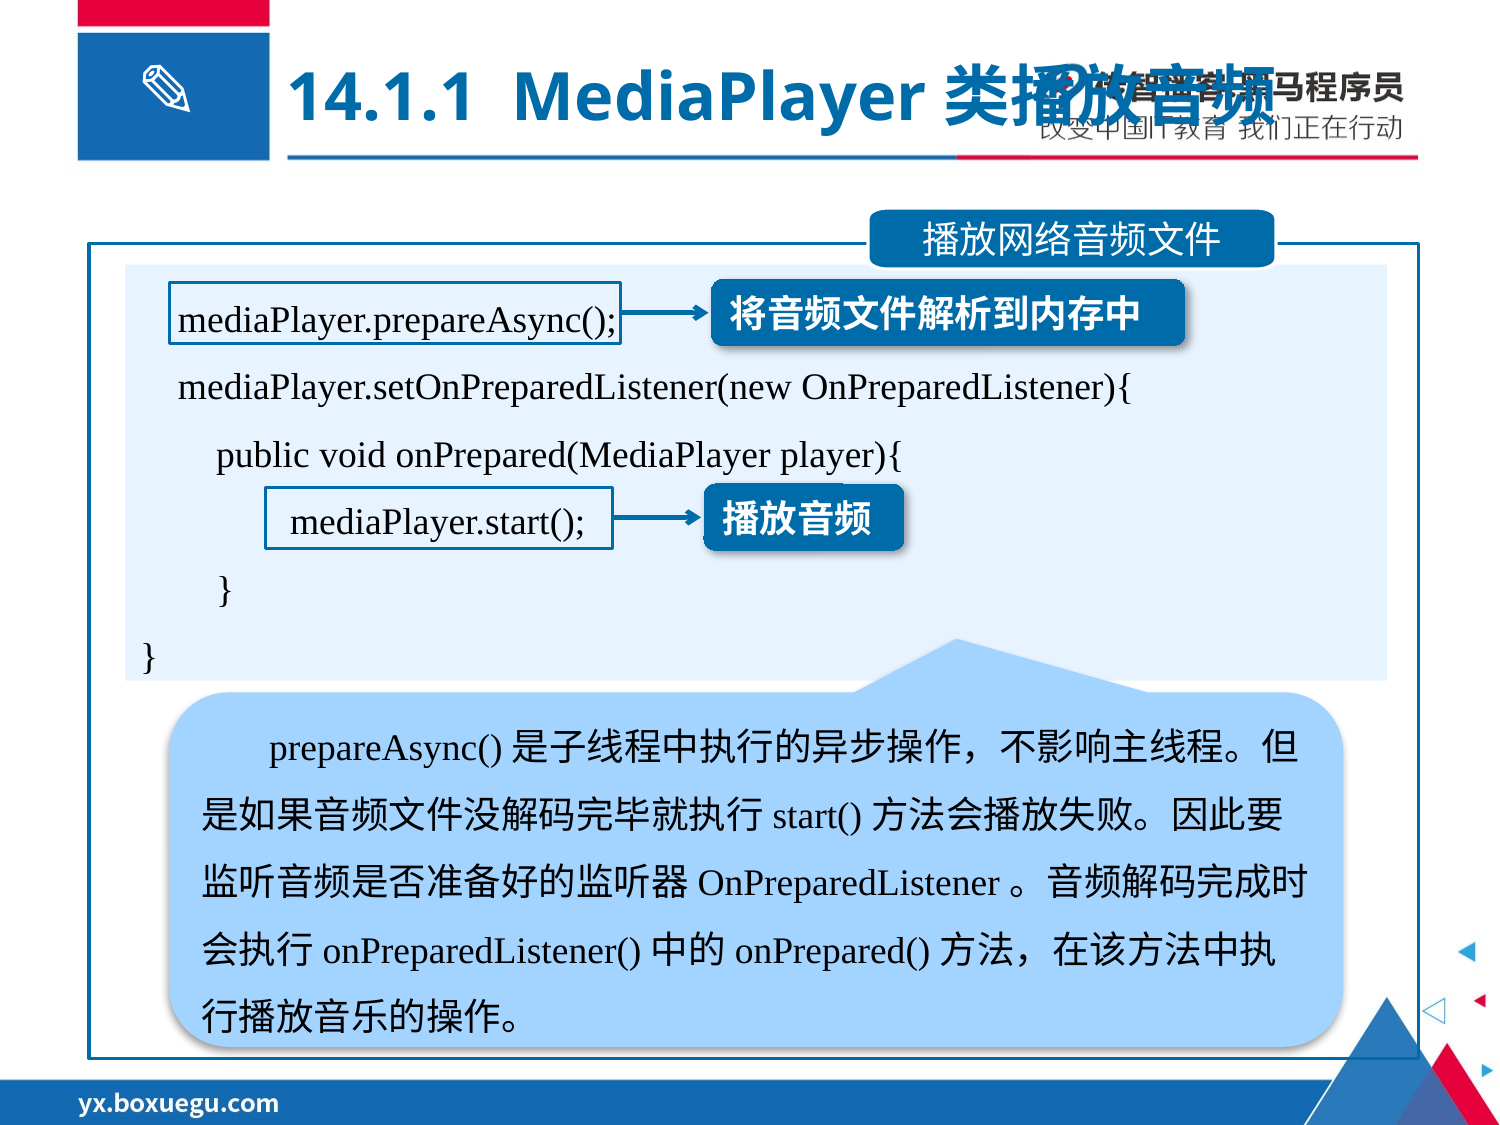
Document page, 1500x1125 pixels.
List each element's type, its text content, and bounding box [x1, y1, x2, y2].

text_box [169, 282, 621, 344]
text_box 播放音频 [703, 483, 904, 551]
text_box 14.1.1 MediaPlayer类播放音频 [271, 30, 1419, 157]
text_box prepareAsync()是子线程中执行的异步操作，不影响主线程。但是如果音频文件没解码完毕就执行start()方法会播放失败。因此要监听音频是否准备好的监听器OnPreparedListener。音频解码完成时会执行onPreparedListener()中的onPrepared()方法，在该方法中执行播放音乐的操作。 [169, 638, 1344, 1047]
text_box [265, 487, 613, 549]
text_box [41, 151, 853, 244]
text_box [89, 243, 1419, 1059]
text_box 将音频文件解析到内存中 [711, 279, 1185, 346]
picture [0, 0, 1500, 1125]
text_box 播放网络音频文件 [866, 206, 1278, 271]
